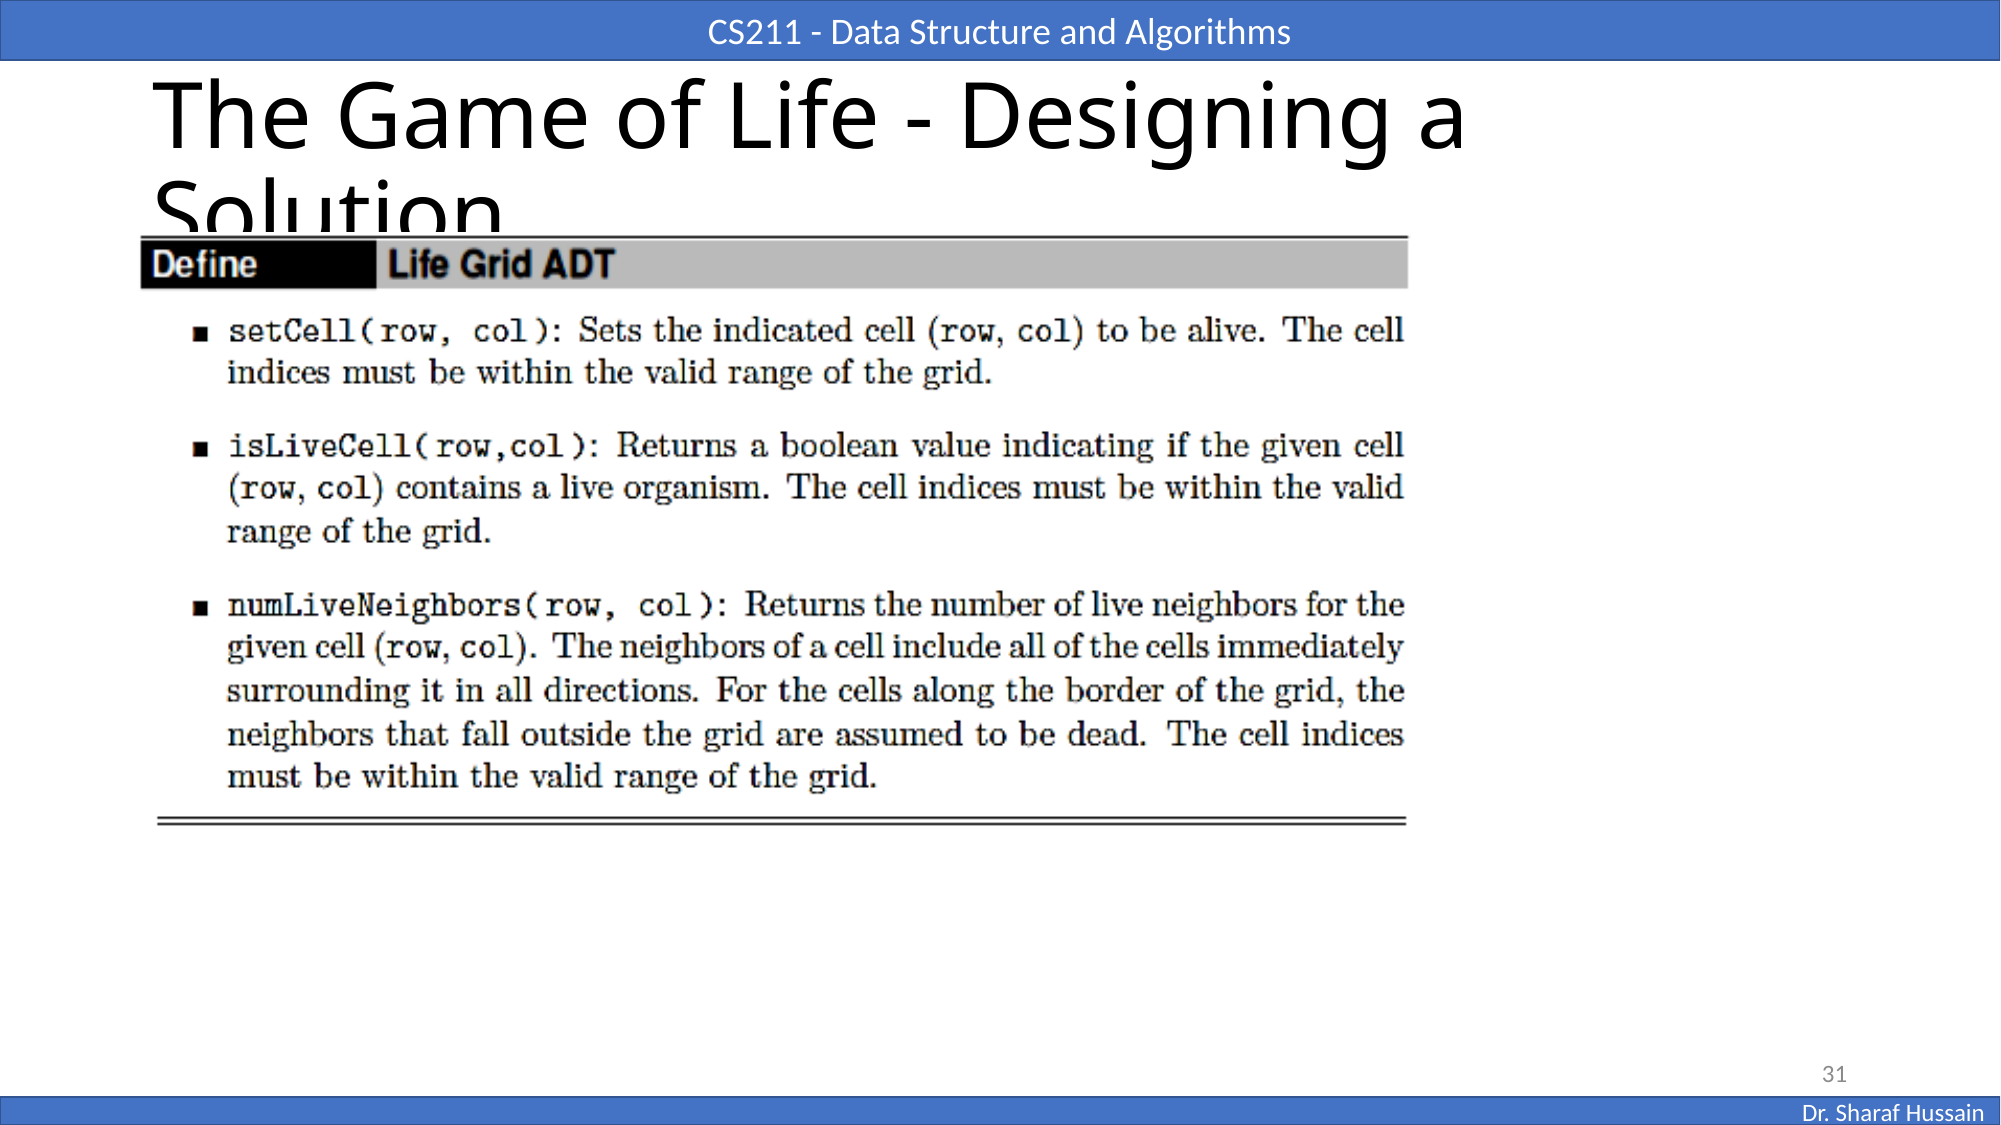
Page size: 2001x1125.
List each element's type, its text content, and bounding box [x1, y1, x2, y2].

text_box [137, 296, 1413, 832]
title The Game of Life - Designing a Solution [137, 59, 1863, 278]
picture [137, 232, 1415, 834]
slide_number 31 [1412, 1042, 1863, 1103]
